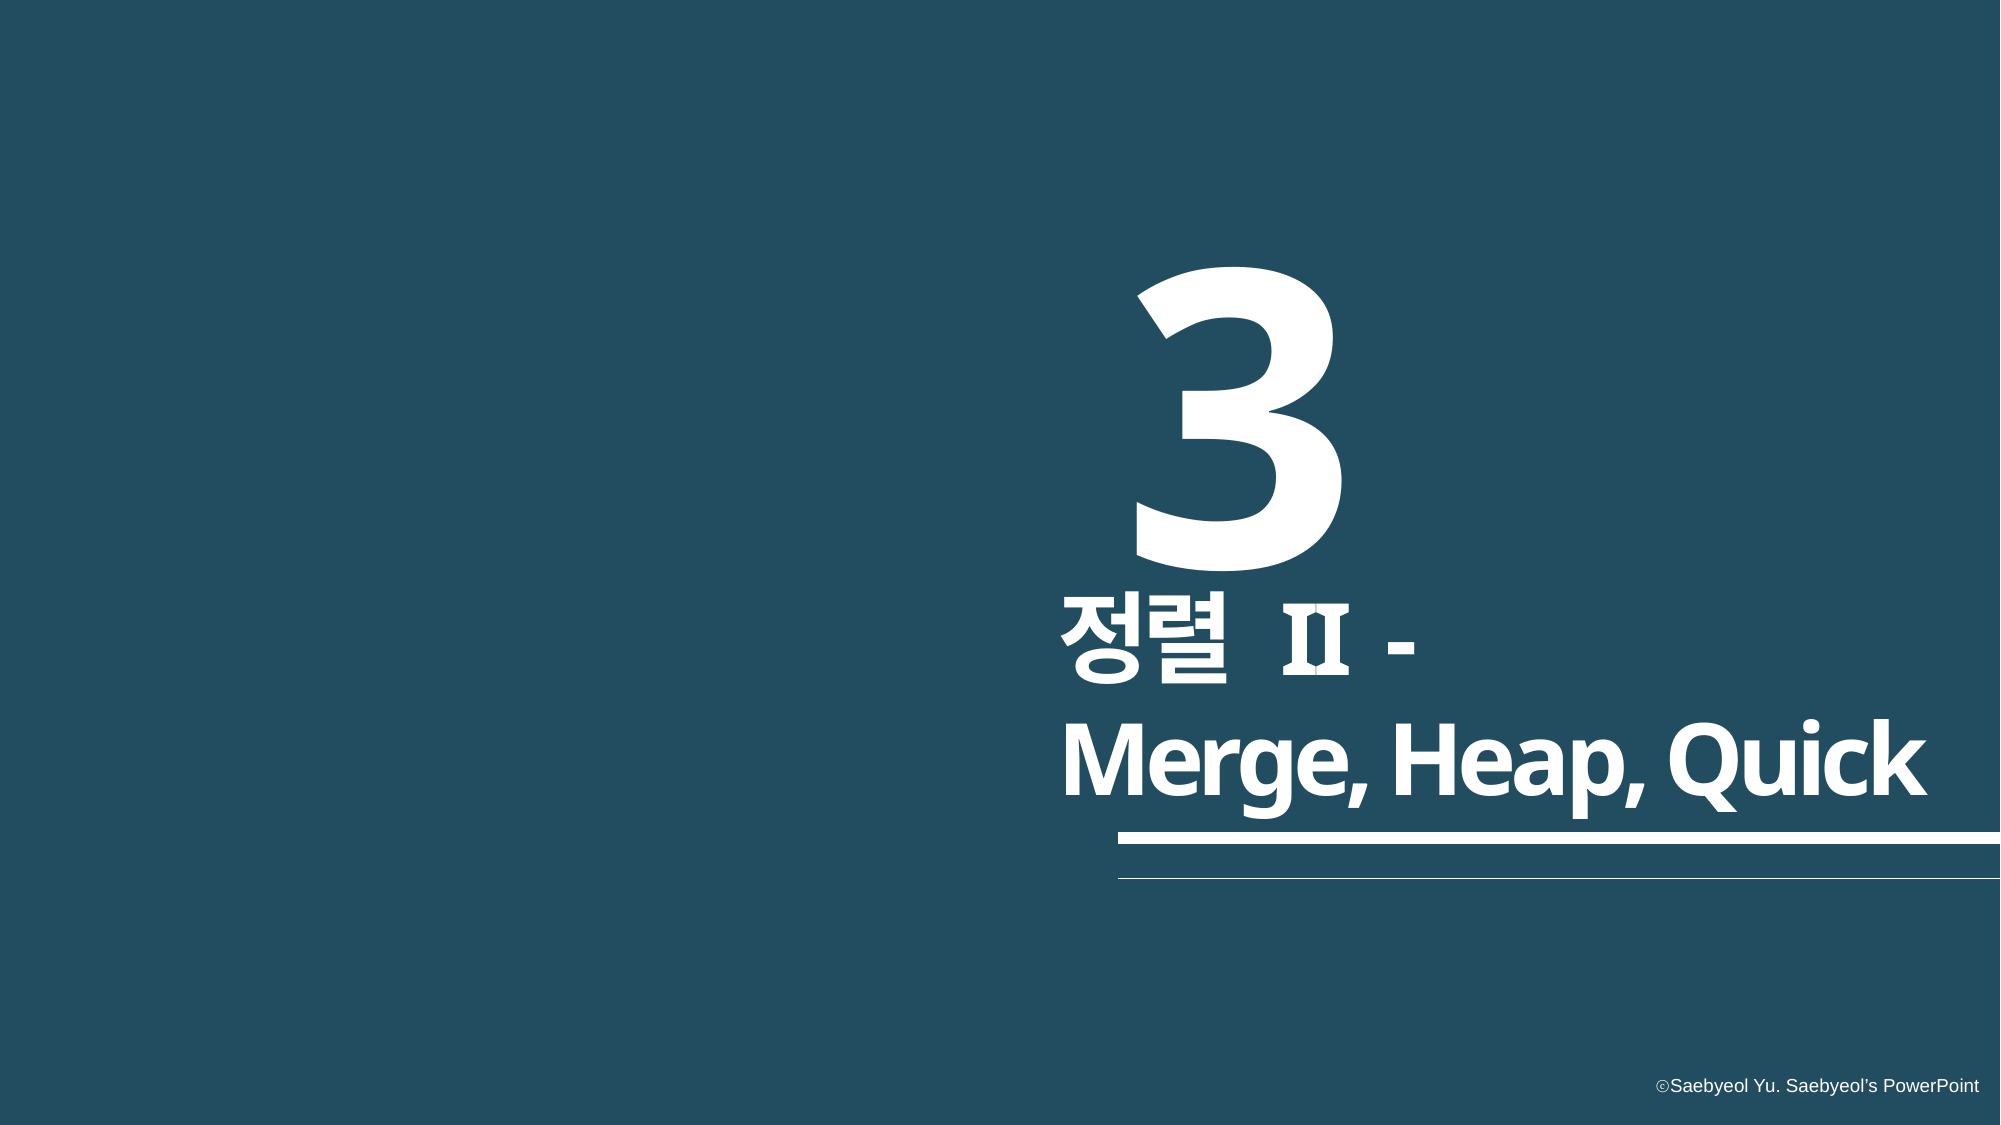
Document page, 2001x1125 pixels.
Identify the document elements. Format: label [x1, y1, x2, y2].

text_box [1118, 145, 2000, 879]
